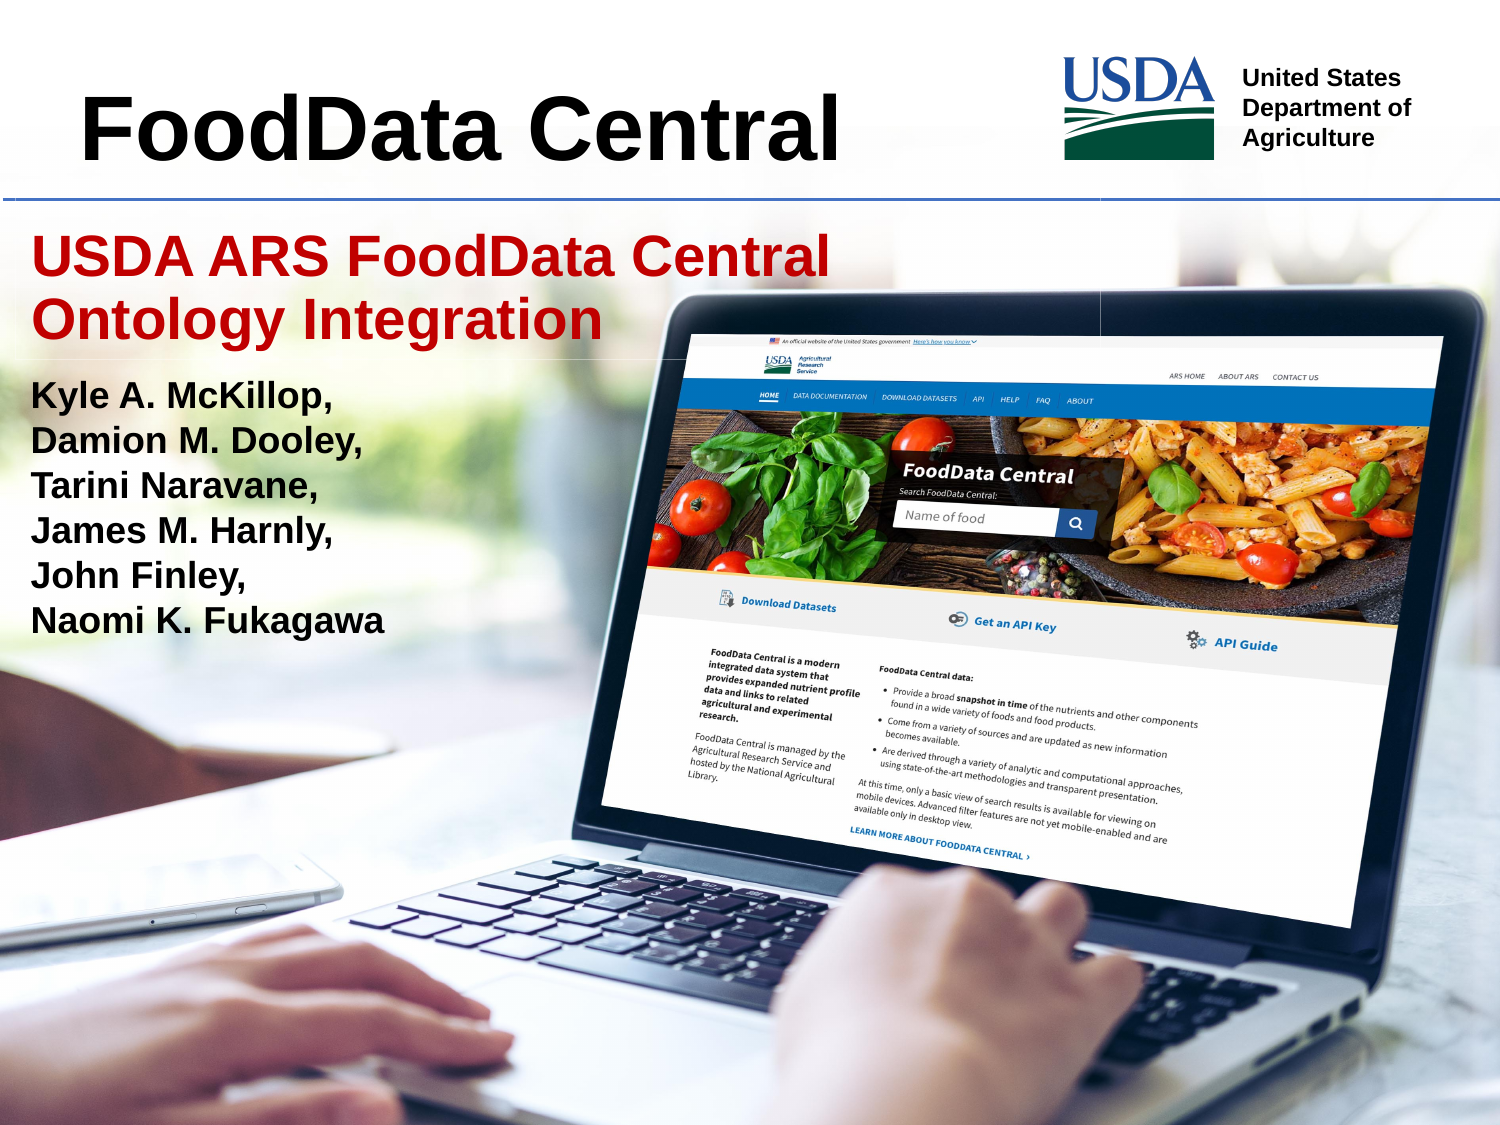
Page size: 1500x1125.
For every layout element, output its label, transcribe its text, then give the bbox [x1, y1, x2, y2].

picture [0, 56, 1500, 1125]
text_box United States Department of Agriculture [1227, 54, 1471, 126]
text_box FoodData Central [65, 61, 1063, 126]
